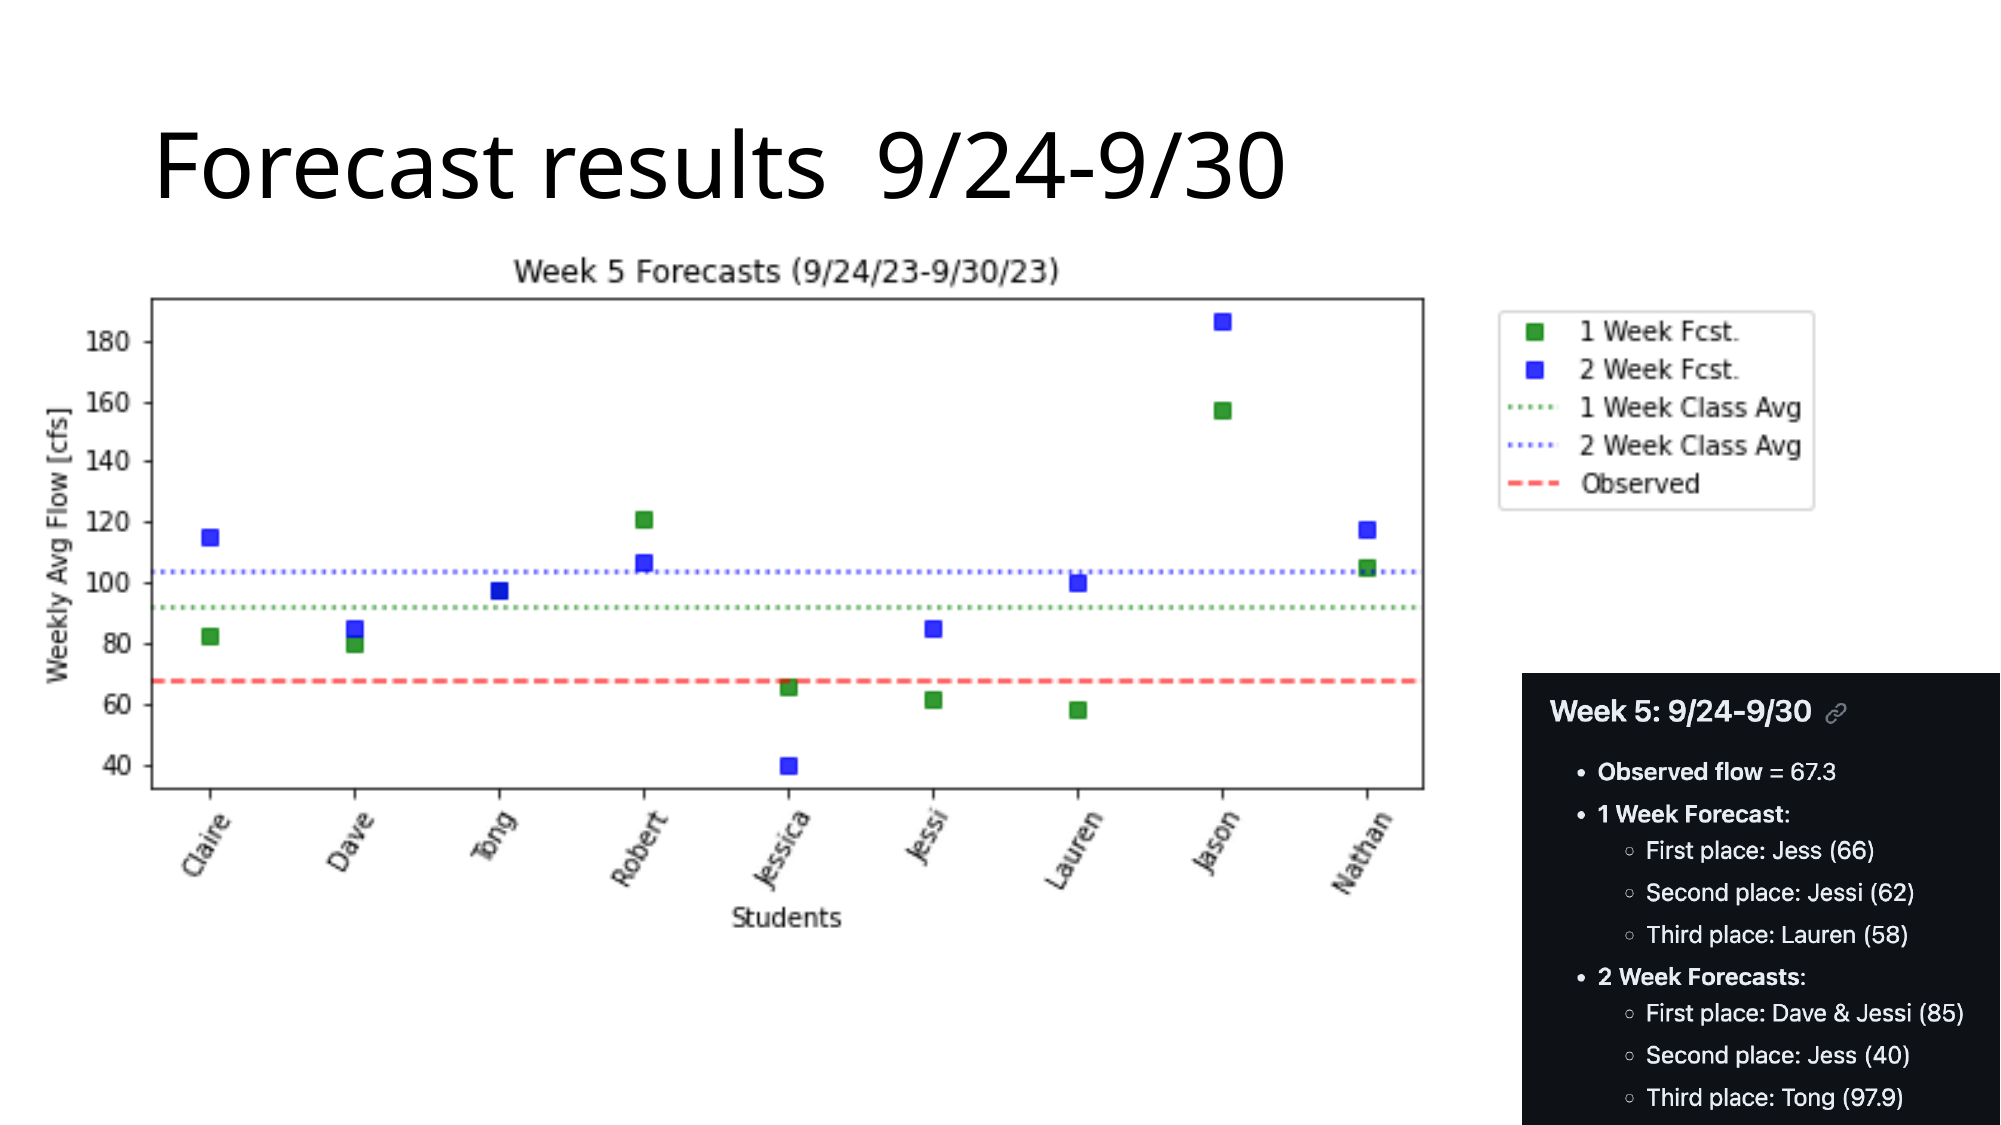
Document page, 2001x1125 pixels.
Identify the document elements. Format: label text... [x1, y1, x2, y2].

title Forecast results 9/24-9/30 [137, 59, 1863, 278]
picture [22, 230, 2000, 1125]
